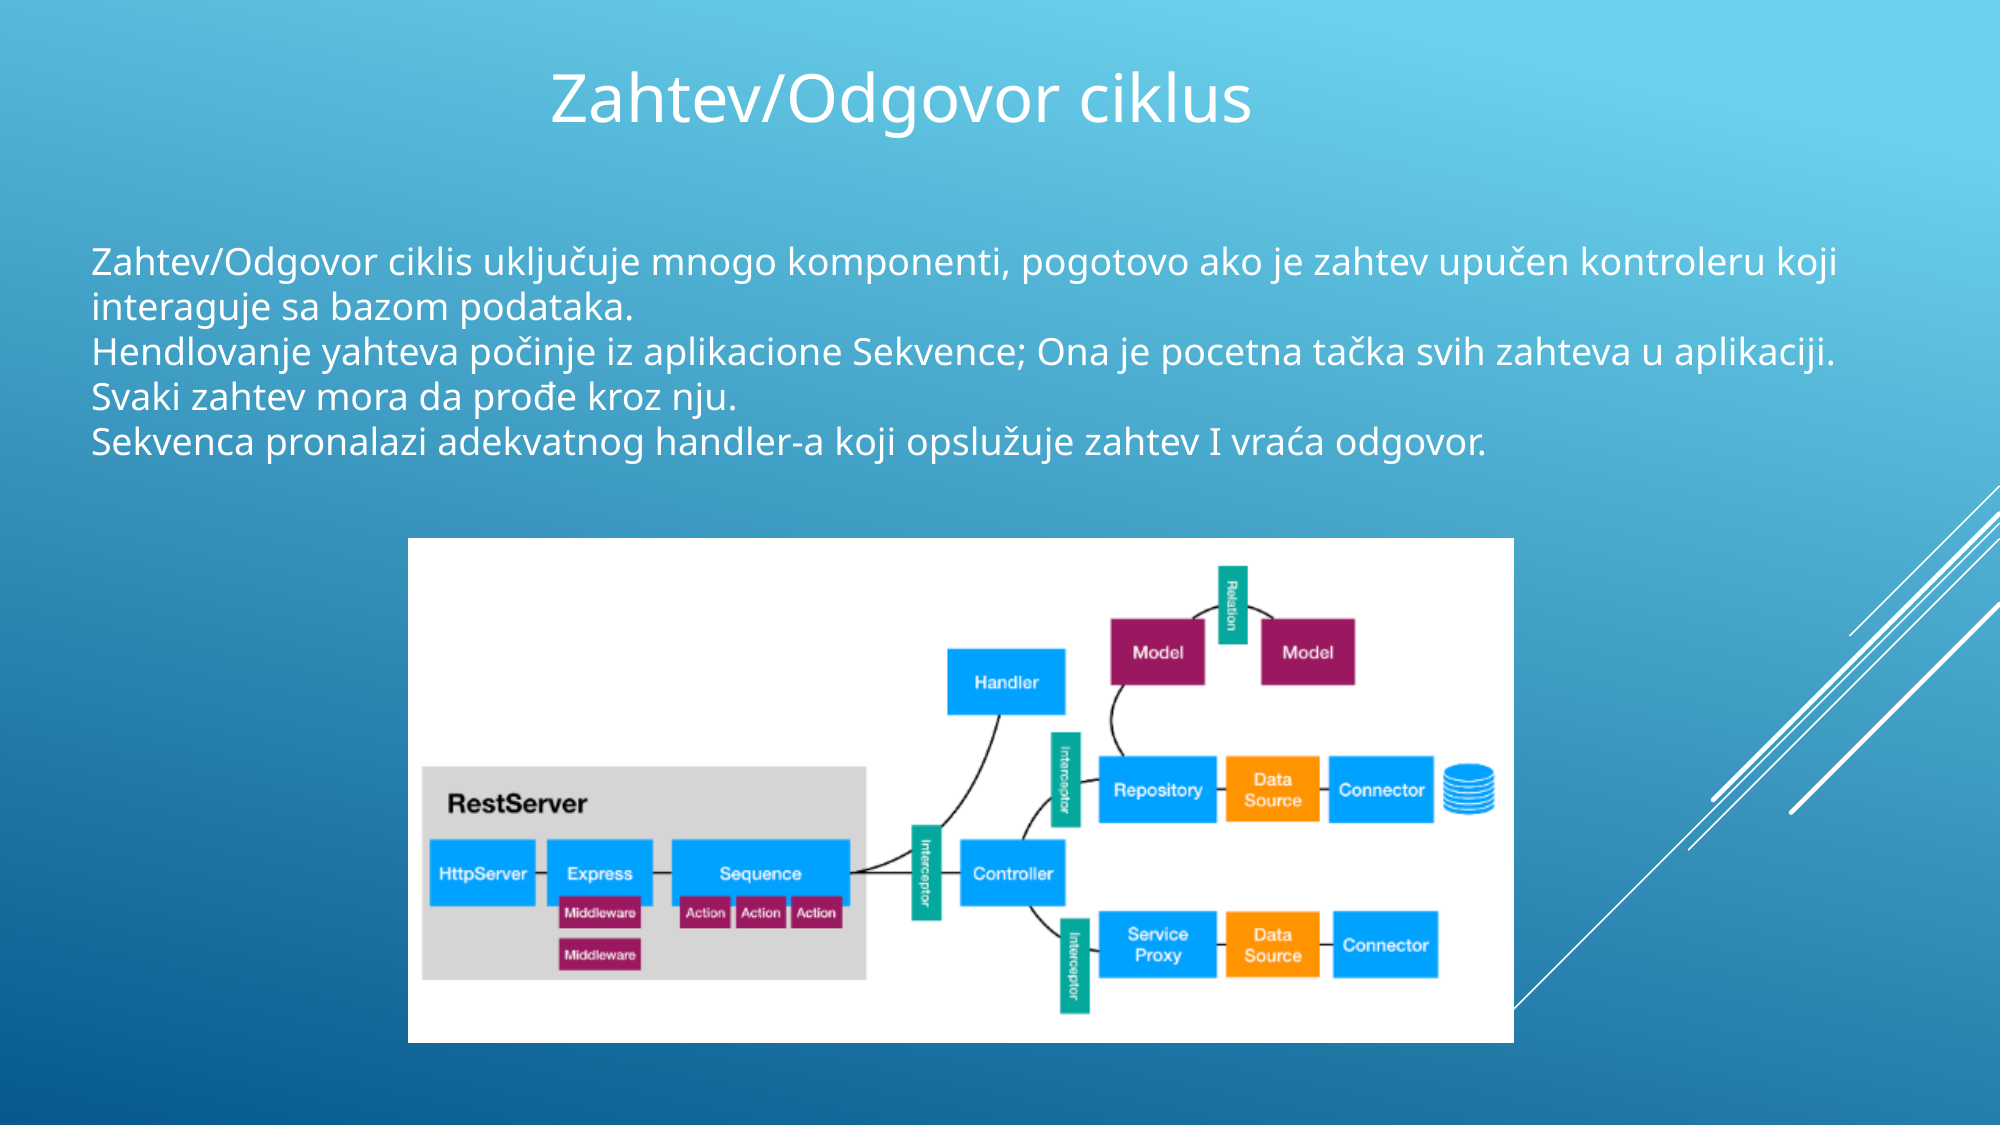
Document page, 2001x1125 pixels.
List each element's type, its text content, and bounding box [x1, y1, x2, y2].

text_box Zahtev/Odgovor ciklis uključuje mnogo komponenti, pogotovo ako je zahtev upučen kontroleru koji interaguje sa bazom podataka. Hendlovanje yahteva počinje iz aplikacione Sekvence; Ona je pocetna tačka svih zahteva u aplikaciji. Svaki zahtev mora da prođe kroz nju. Sekvenca pronalazi adekvatnog handler-a koji opslužuje zahtev I vraća odgovor. [76, 230, 1938, 471]
text_box Zahtev/Odgovor ciklus [535, 48, 1387, 144]
picture [408, 538, 1514, 1043]
